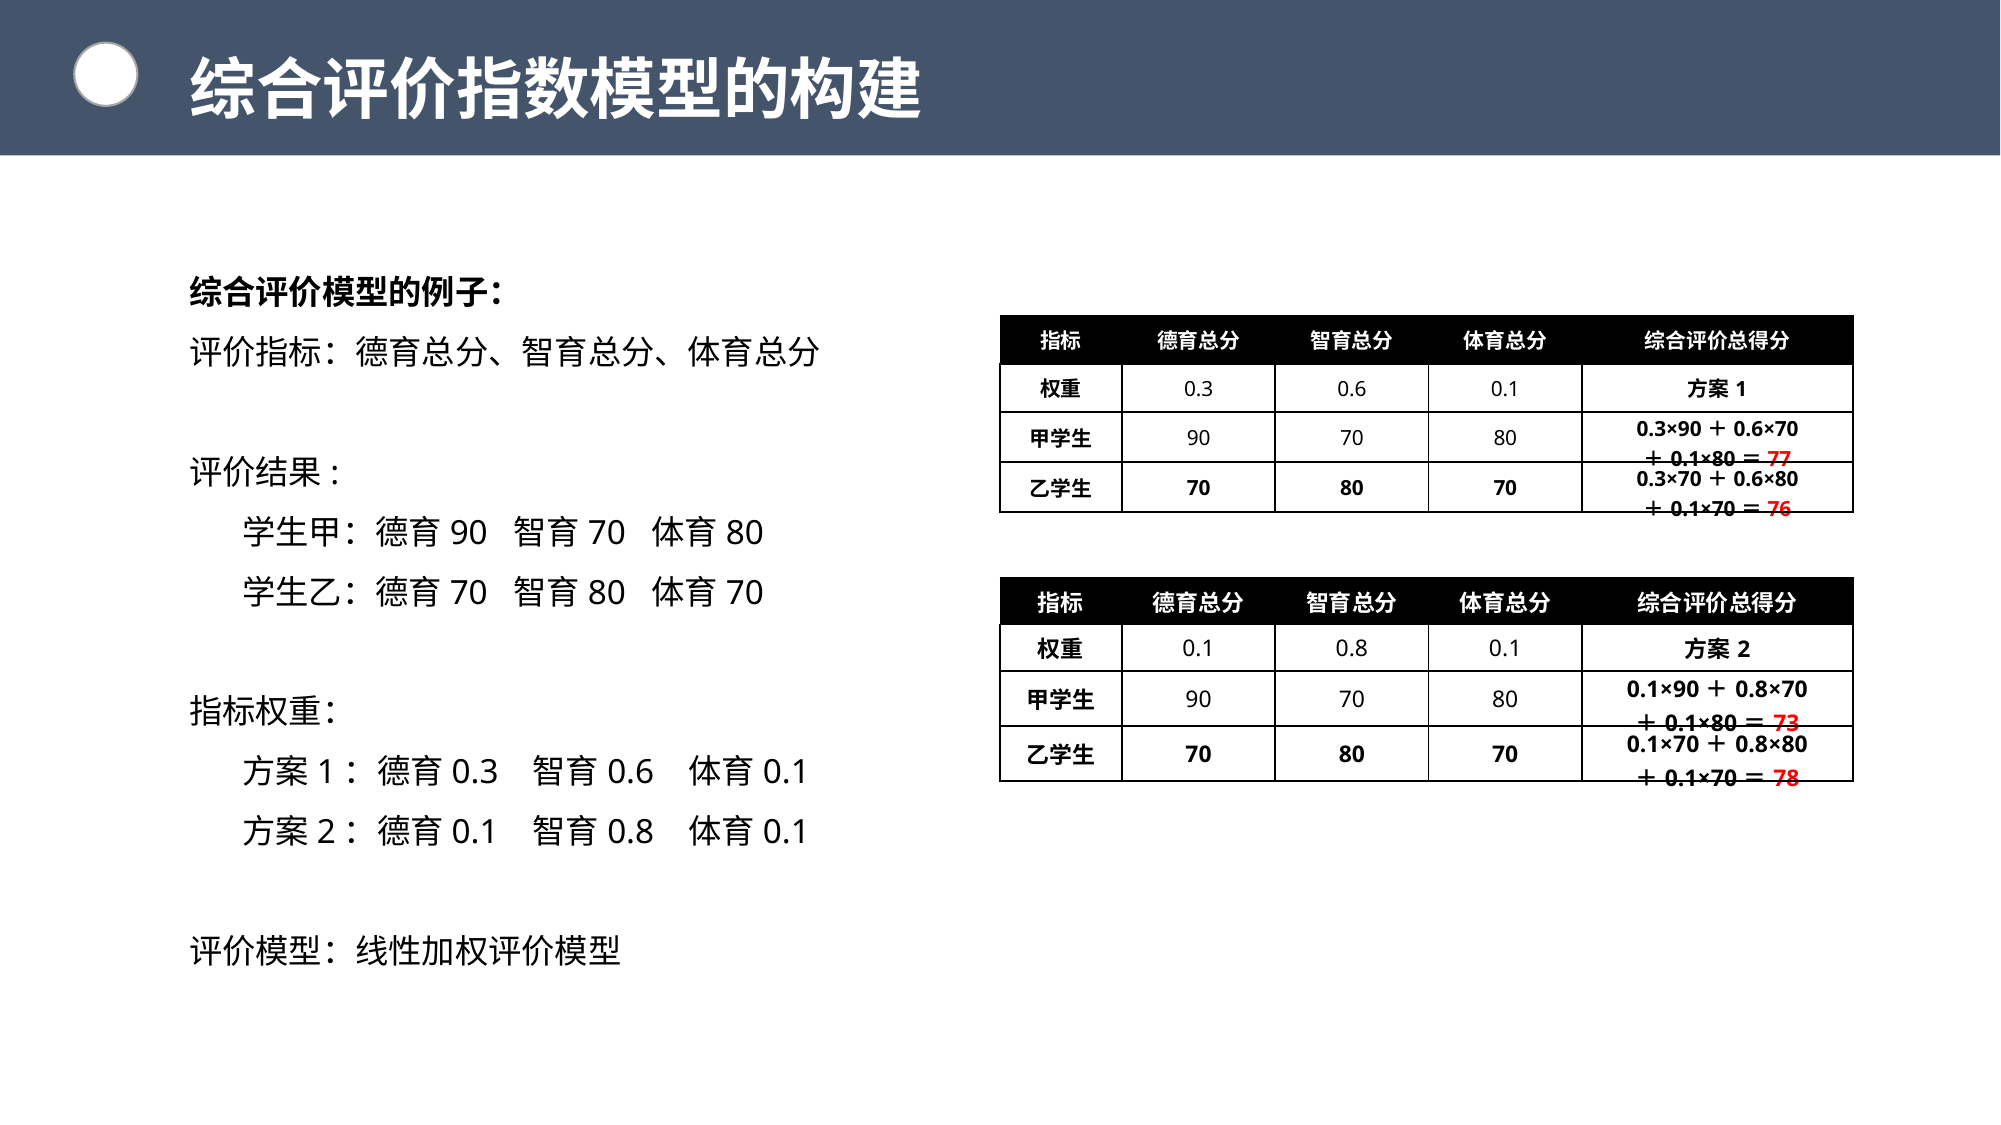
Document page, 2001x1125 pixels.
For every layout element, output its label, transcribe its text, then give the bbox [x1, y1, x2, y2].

table_cell 方案2 [1583, 625, 1852, 670]
table_cell 甲学生 [1001, 413, 1121, 461]
table_header 体育总分 [1429, 578, 1582, 624]
table_cell 70 [1123, 727, 1274, 780]
table_cell 80 [1429, 413, 1581, 461]
table_cell 80 [1429, 672, 1581, 725]
table_cell 70 [1276, 413, 1428, 461]
table_header 指标 [1001, 578, 1122, 624]
table_cell 0.1×70＋0.8×80 ＋0.1×70＝78 [1583, 727, 1852, 780]
text_box 综合评价模型的例子： 评价指标：德育总分、智育总分、体育总分 评价结果: 学生甲：德育90 智育70 体育80 学生乙：德育70 智育80 体育70 指标权重： 方案1：德育0.3 智育0.6 体育0.1 方案2：德育0.1 智育0.8 体育0.1 评价模型：线性加权评价模型 [174, 244, 883, 978]
table_header 智育总分 [1275, 578, 1429, 624]
table_header 体育总分 [1429, 316, 1582, 363]
table_header 智育总分 [1275, 316, 1429, 363]
table_cell 90 [1123, 413, 1274, 461]
table_cell 权重 [1001, 365, 1121, 411]
table_cell 0.1 [1429, 365, 1581, 411]
table_cell 方案1 [1583, 365, 1852, 411]
table_cell 甲学生 [1001, 672, 1121, 725]
table_cell 70 [1429, 727, 1581, 780]
table_header 综合评价总得分 [1582, 316, 1853, 363]
table_cell 0.1×90＋0.8×70 ＋0.1×80＝73 [1583, 672, 1852, 725]
table_header 德育总分 [1122, 578, 1275, 624]
table_cell 0.6 [1276, 365, 1428, 411]
table_cell 权重 [1001, 625, 1121, 670]
table_cell 80 [1276, 727, 1428, 780]
table_cell 0.1 [1123, 625, 1274, 670]
table_cell 0.3 [1123, 365, 1274, 411]
table_header 指标 [1001, 316, 1122, 363]
table_cell 0.8 [1276, 625, 1428, 670]
table_cell 70 [1429, 463, 1581, 511]
table_cell 0.3×70＋0.6×80 ＋0.1×70＝76 [1583, 463, 1852, 511]
table_cell 乙学生 [1001, 463, 1121, 511]
table_cell 0.1 [1429, 625, 1581, 670]
text_box 综合评价指数模型的构建 [174, 0, 1000, 135]
table_cell 90 [1123, 672, 1274, 725]
table_header 综合评价总得分 [1582, 578, 1853, 624]
table_header 德育总分 [1122, 316, 1275, 363]
table_cell 80 [1276, 463, 1428, 511]
table_cell 乙学生 [1001, 727, 1121, 780]
table_cell 70 [1123, 463, 1274, 511]
table_cell 70 [1276, 672, 1428, 725]
table_cell 0.3×90＋0.6×70 ＋0.1×80＝77 [1583, 413, 1852, 461]
